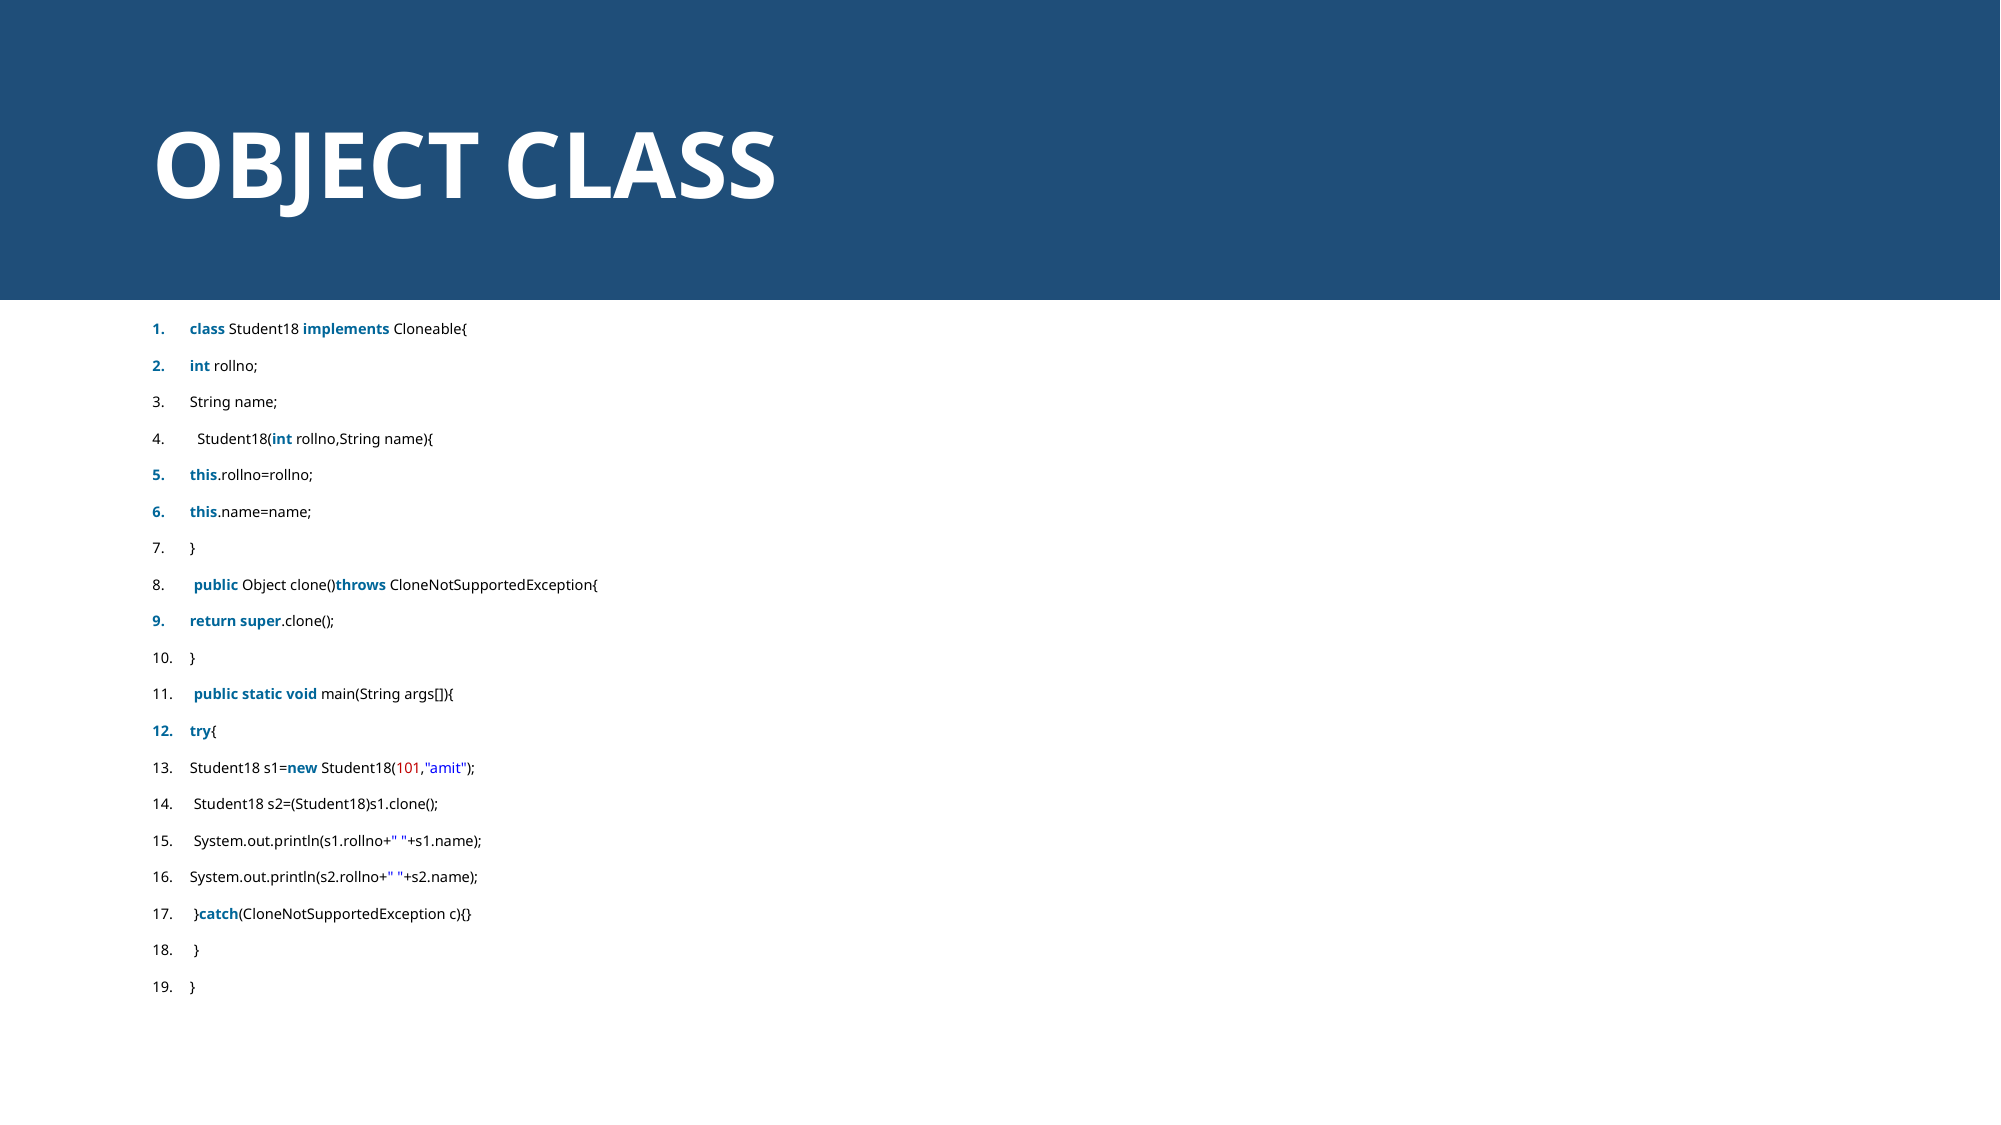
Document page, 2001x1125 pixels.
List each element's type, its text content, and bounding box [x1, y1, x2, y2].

title OBJECT CLASS [137, 59, 1863, 278]
list class Student18 implements Cloneable{ int rollno; String name; Student18(int rollno,String name){ this.rollno=rollno; this.name=name; } public Object clone()throws CloneNotSupportedException{ return super.clone(); } public static void main(String args[]){ try{ Student18 s1=new Student18(101,"amit"); Student18 s2=(Student18)s1.clone(); System.out.println(s1.rollno+" "+s1.name); System.out.println(s2.rollno+" "+s2.name); }catch(CloneNotSupportedException c){} } } [137, 314, 1863, 1029]
